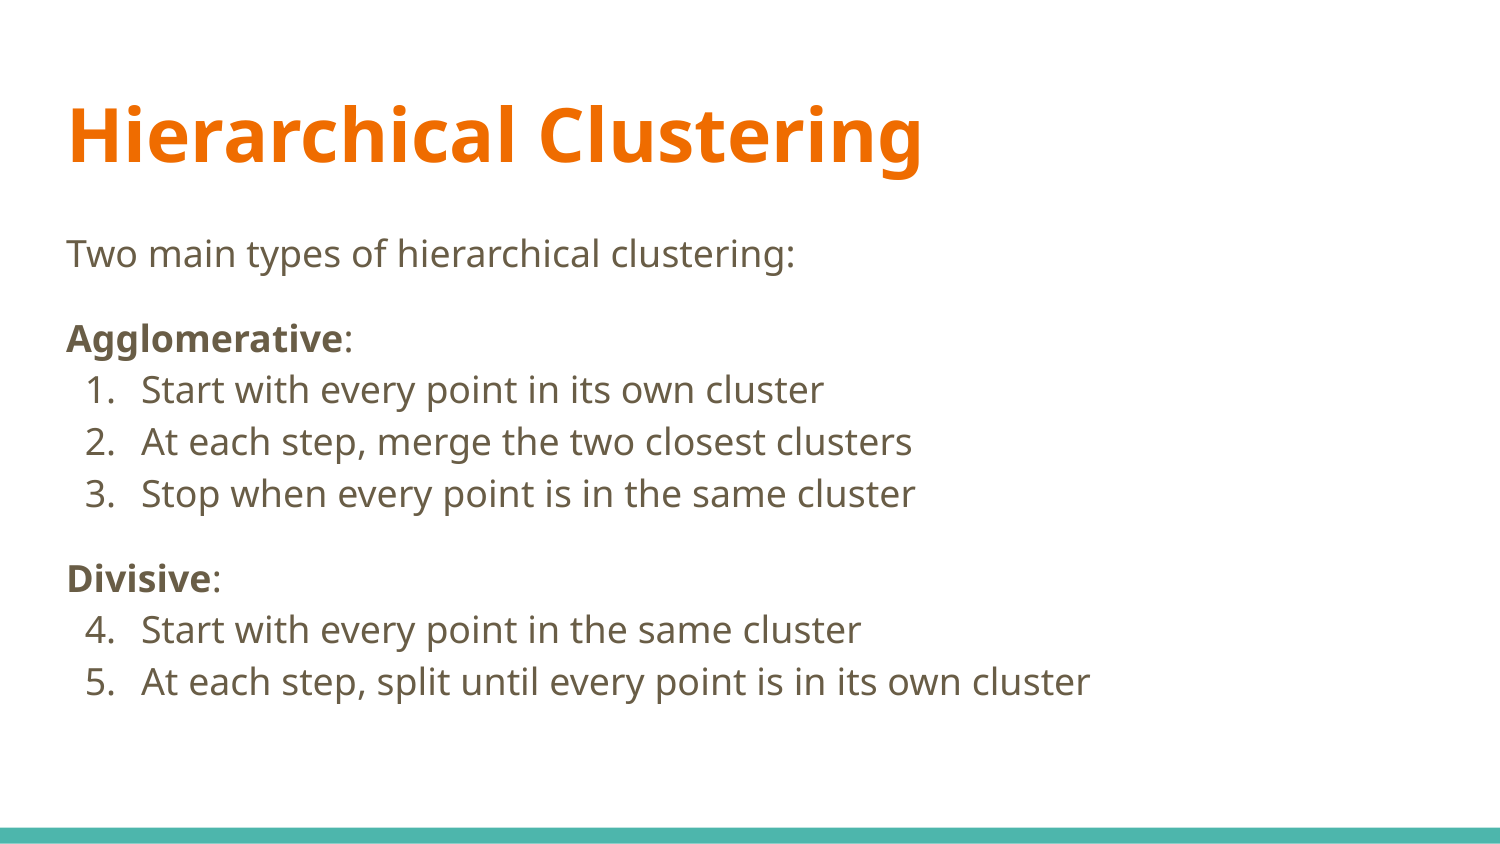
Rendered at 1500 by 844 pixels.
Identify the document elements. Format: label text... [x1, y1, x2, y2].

title Hierarchical Clustering [51, 72, 1449, 189]
list Two main types of hierarchical clustering: Agglomerative: Start with every point in its own cluster At each step, merge the two closest clusters Stop when every point is in the same cluster Divisive: Start with every point in the same cluster At each step, split until every point is in its own cluster [51, 207, 1449, 750]
